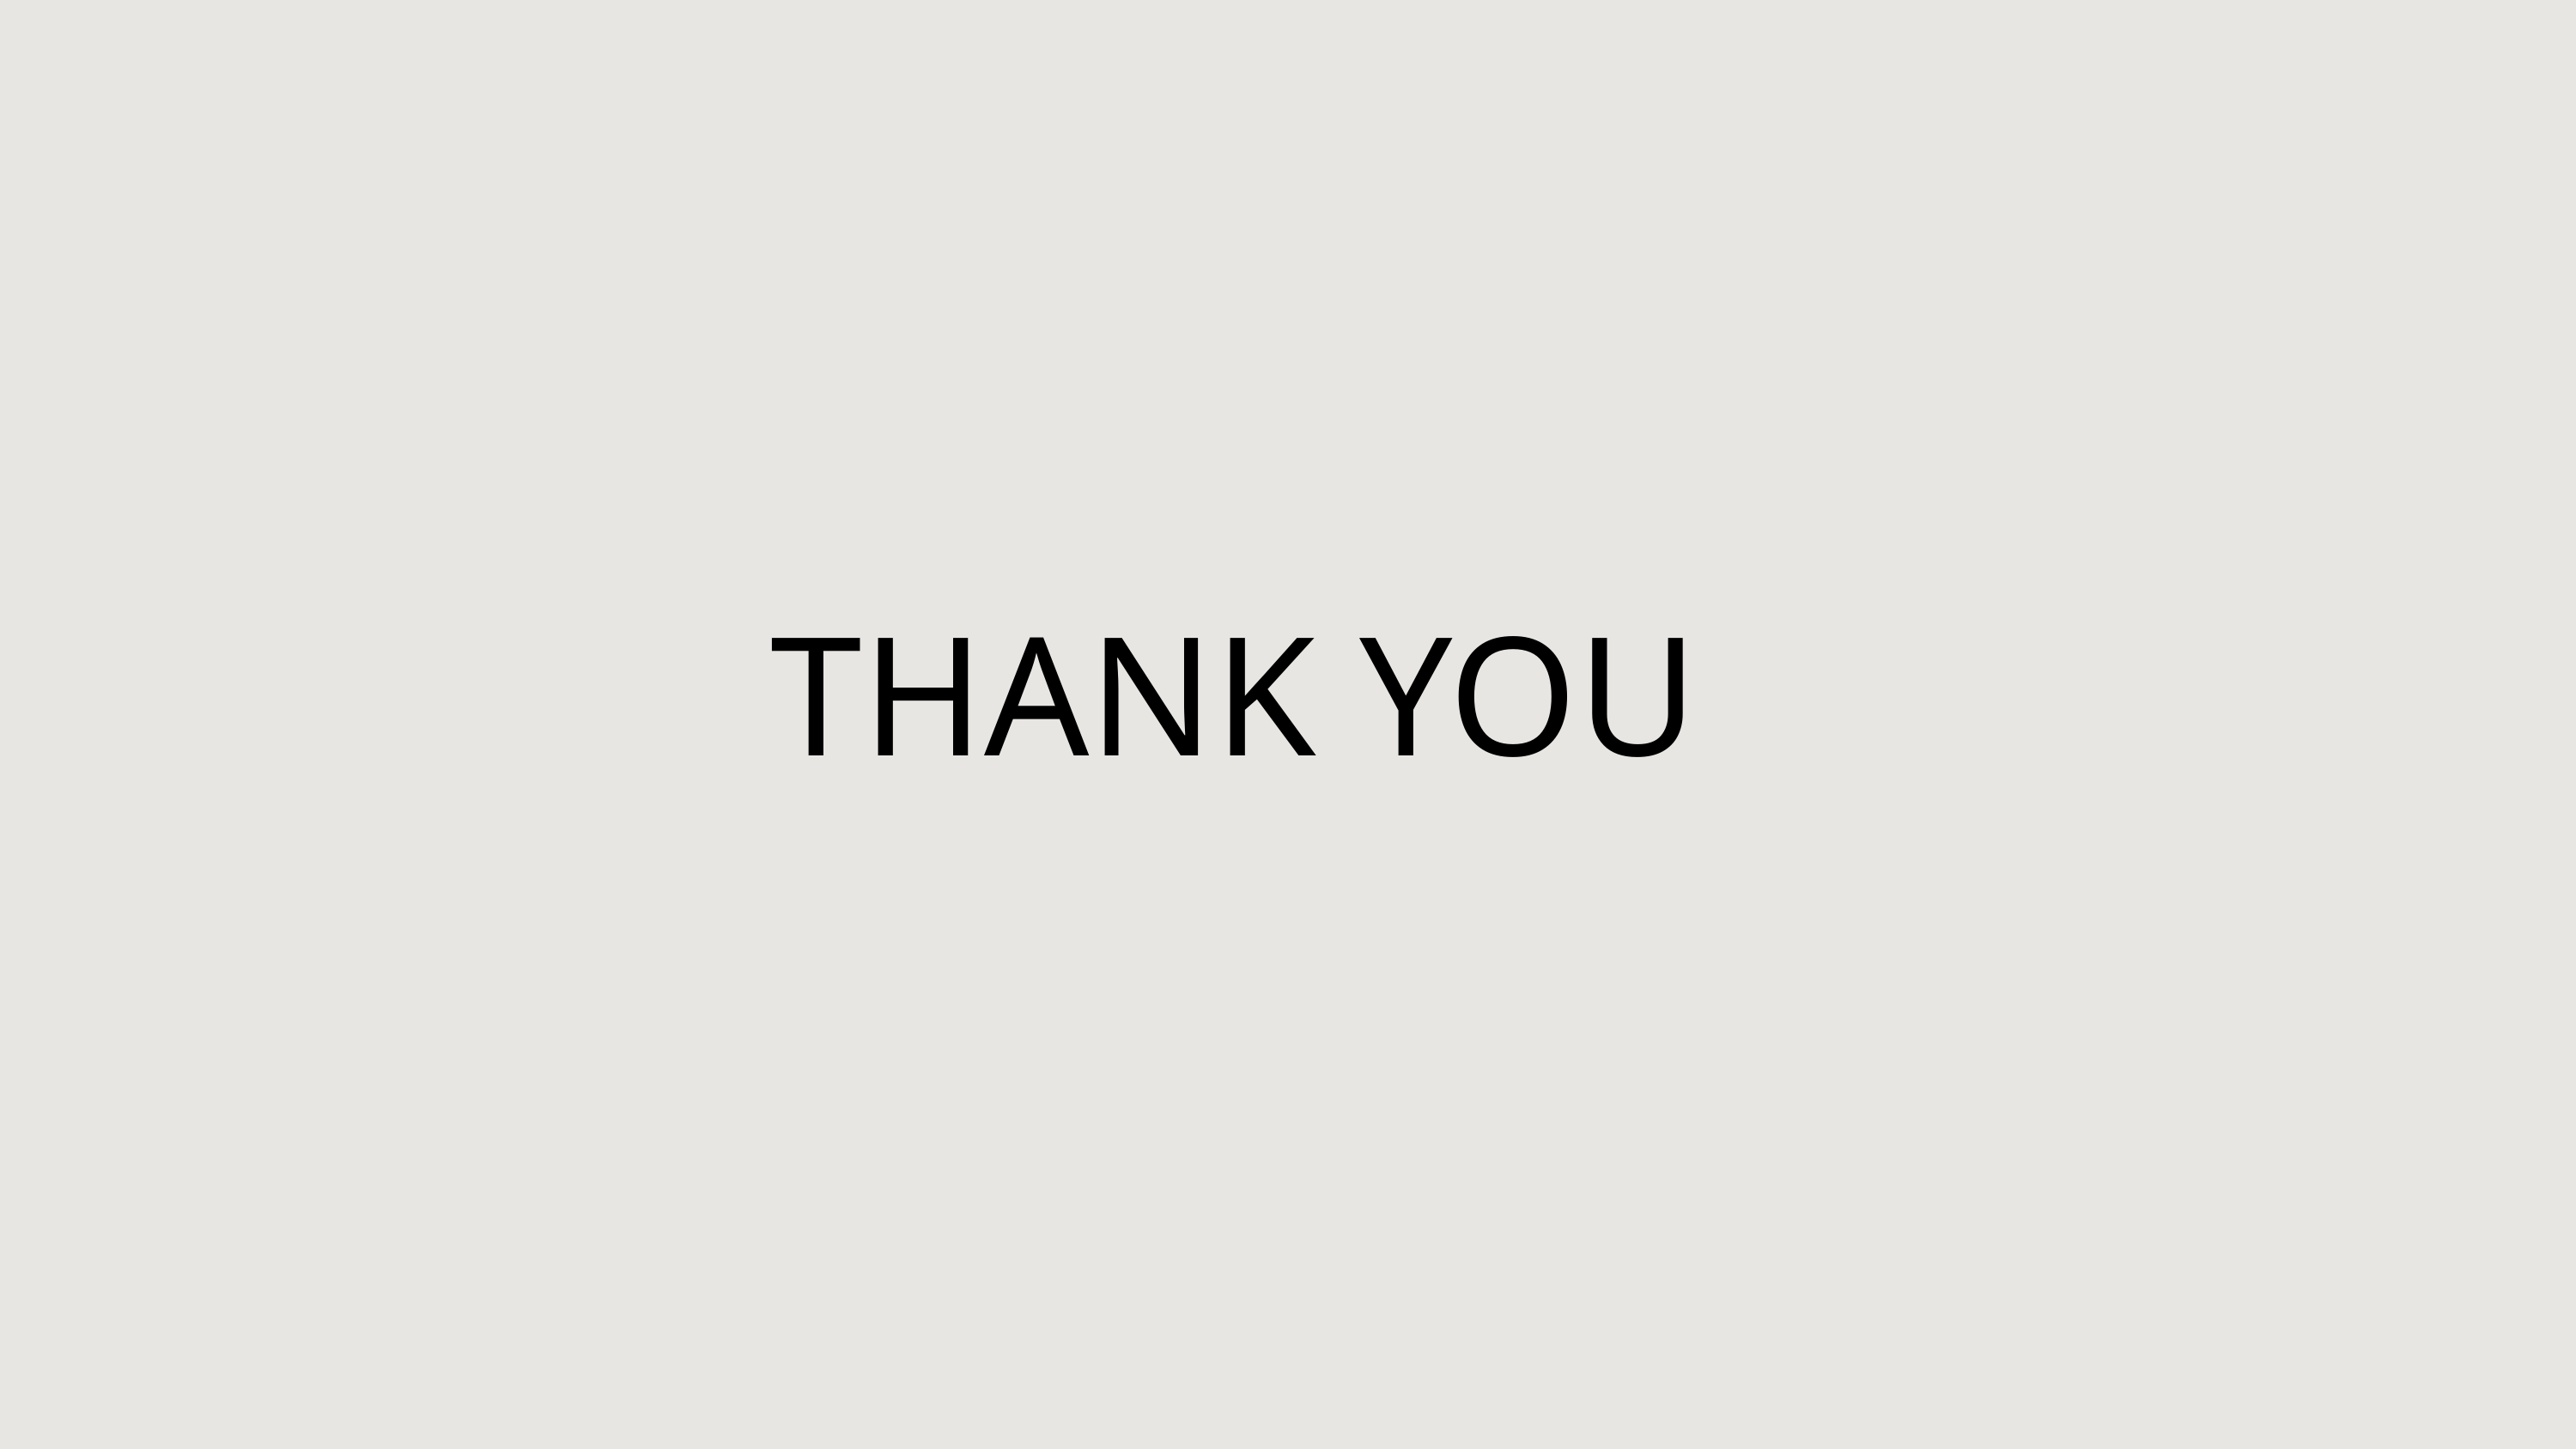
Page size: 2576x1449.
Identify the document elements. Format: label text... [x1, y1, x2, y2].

text_box THANK YOU [746, 558, 1723, 790]
